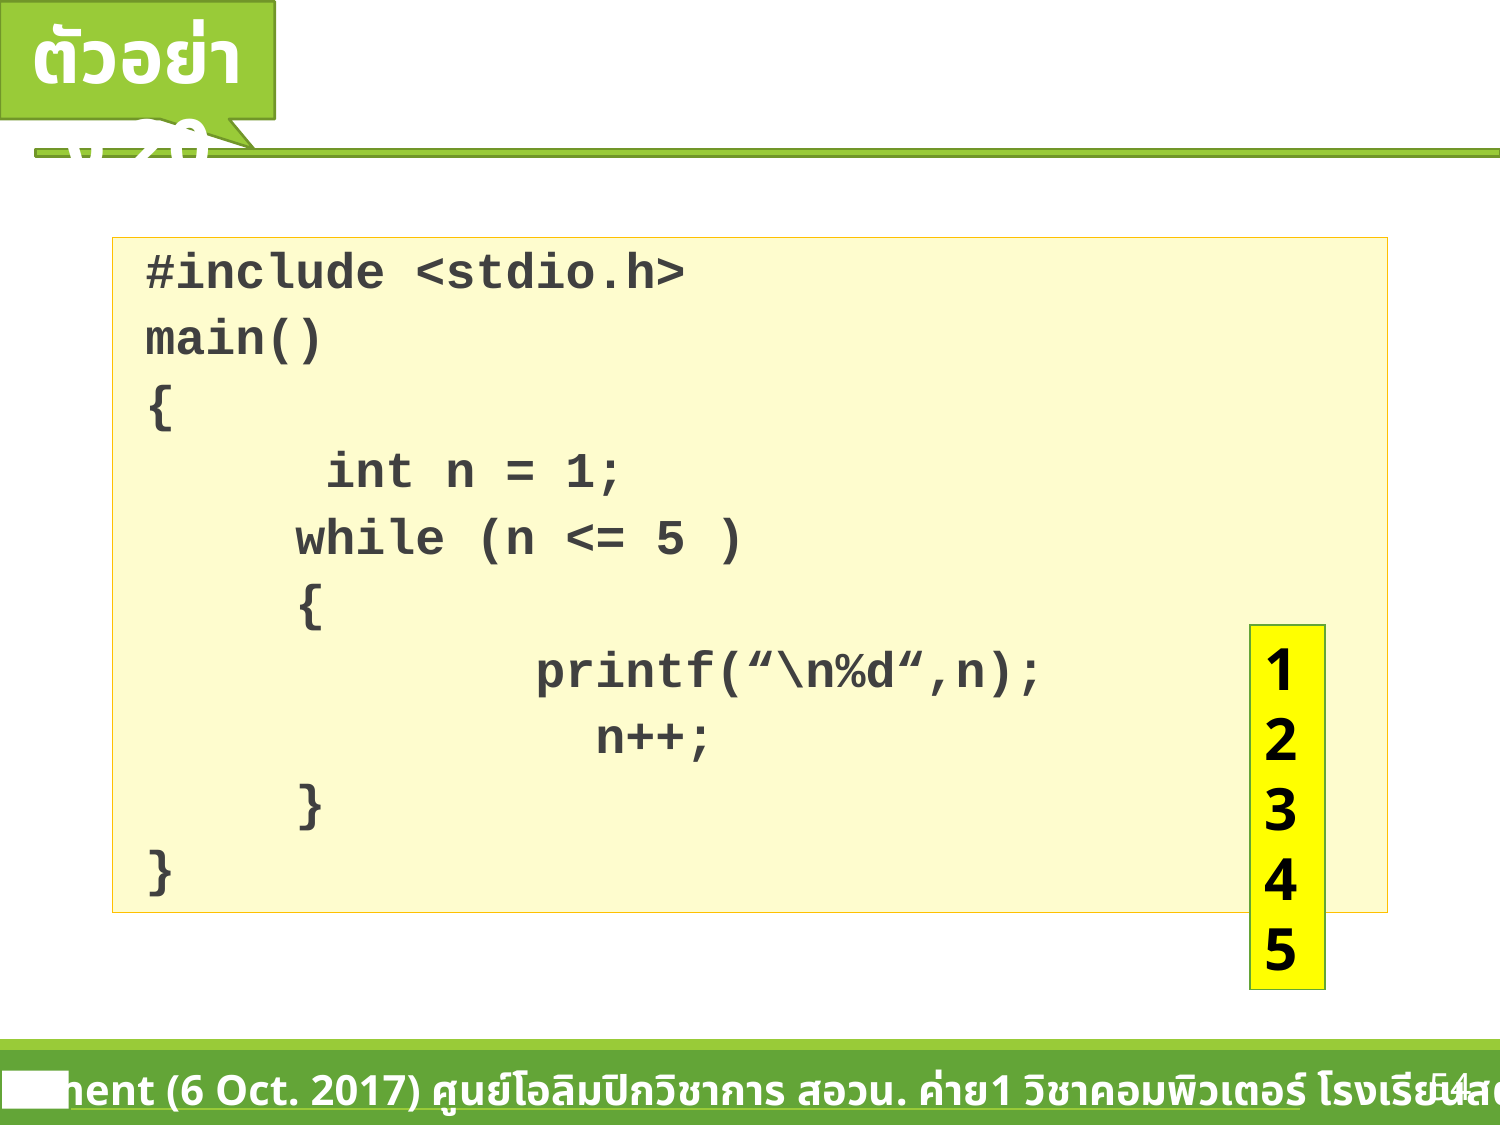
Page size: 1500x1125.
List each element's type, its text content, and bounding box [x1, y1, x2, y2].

slide_number 54 [1368, 1058, 1487, 1118]
text_box 1 2 3 4 5 [1249, 624, 1325, 990]
text_box ตัวอย่าง 20 [0, 0, 277, 151]
list #include <stdio.h> main() { int n = 1; while (n <= 5 ) { printf(“\n%d“,n); n++; } } [112, 237, 1388, 913]
